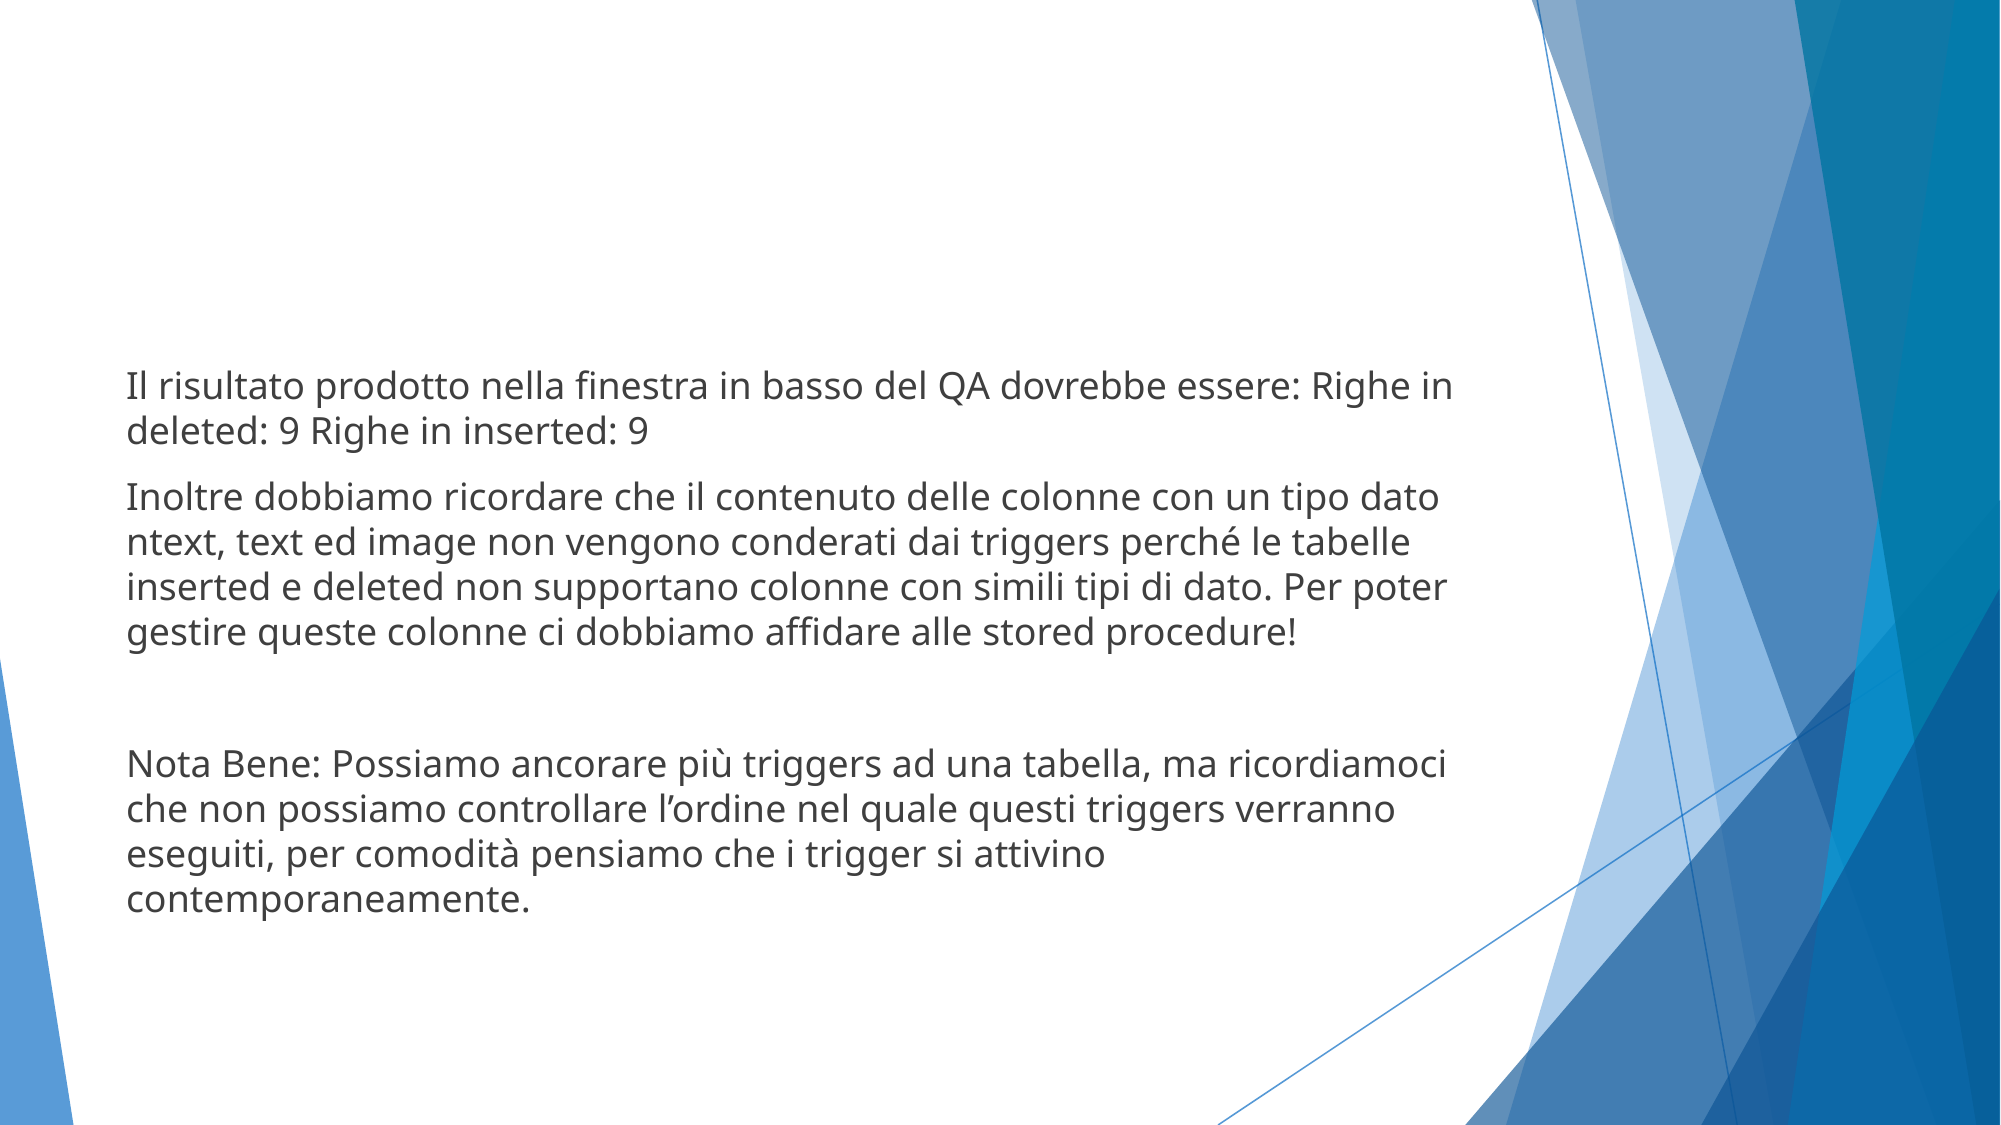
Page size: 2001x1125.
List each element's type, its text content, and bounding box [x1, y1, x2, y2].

list Il risultato prodotto nella finestra in basso del QA dovrebbe essere: Righe in deleted: 9 Righe in inserted: 9 Inoltre dobbiamo ricordare che il contenuto delle colonne con un tipo dato ntext, text ed image non vengono conderati dai triggers perché le tabelle inserted e deleted non supportano colonne con simili tipi di dato. Per poter gestire queste colonne ci dobbiamo affidare alle stored procedure! Nota Bene: Possiamo ancorare più triggers ad una tabella, ma ricordiamoci che non possiamo controllare l’ordine nel quale questi triggers verranno eseguiti, per comodità pensiamo che i trigger si attivino contemporaneamente. [111, 354, 1522, 992]
